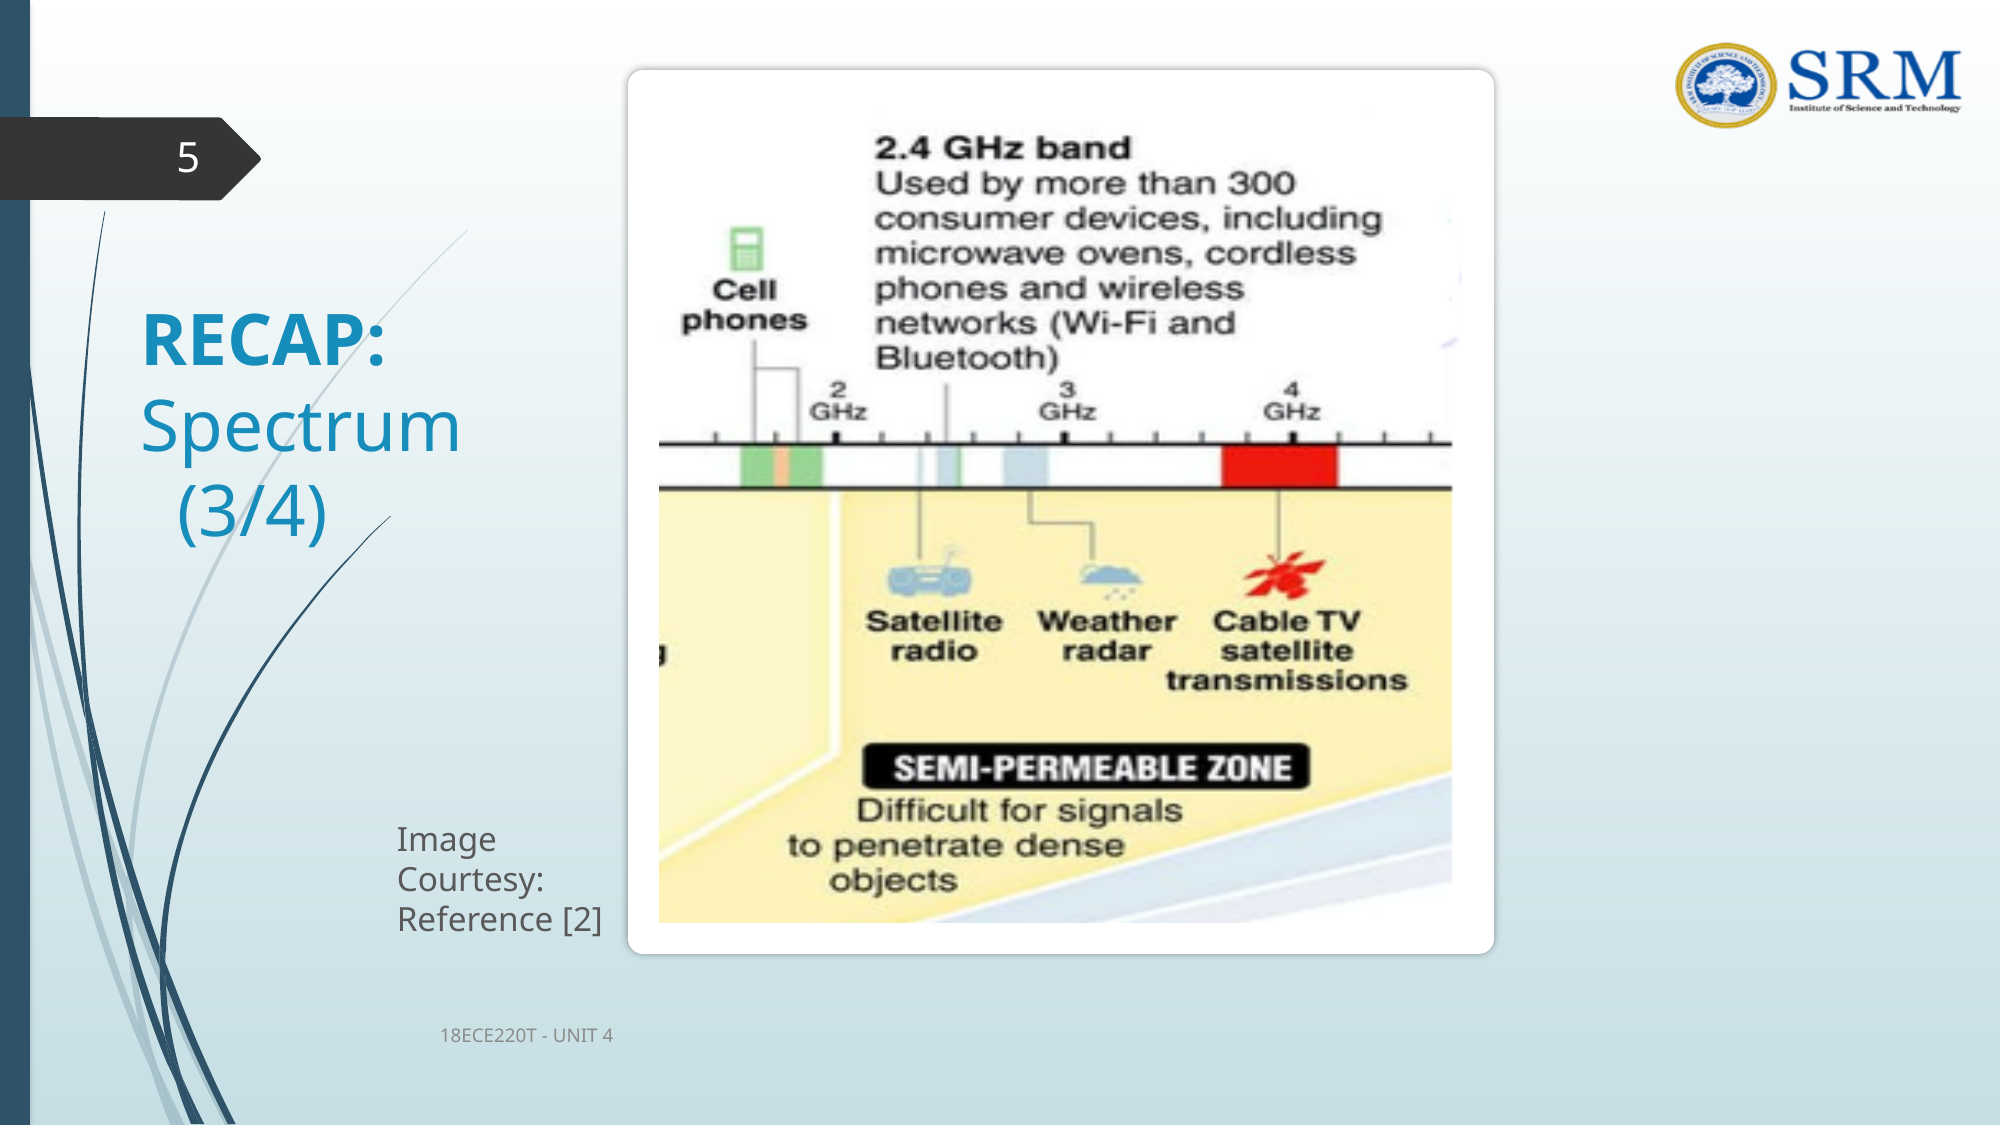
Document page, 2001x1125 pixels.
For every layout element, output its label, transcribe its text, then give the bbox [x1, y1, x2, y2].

text_box RECAP: Spectrum (3/4) [125, 287, 509, 563]
picture [658, 100, 1463, 924]
picture [1674, 17, 1963, 156]
footer 18ECE220T - UNIT 4 [424, 1006, 1675, 1067]
slide_number 5 [87, 129, 216, 190]
text_box Image Courtesy: Reference [2] [382, 810, 636, 946]
